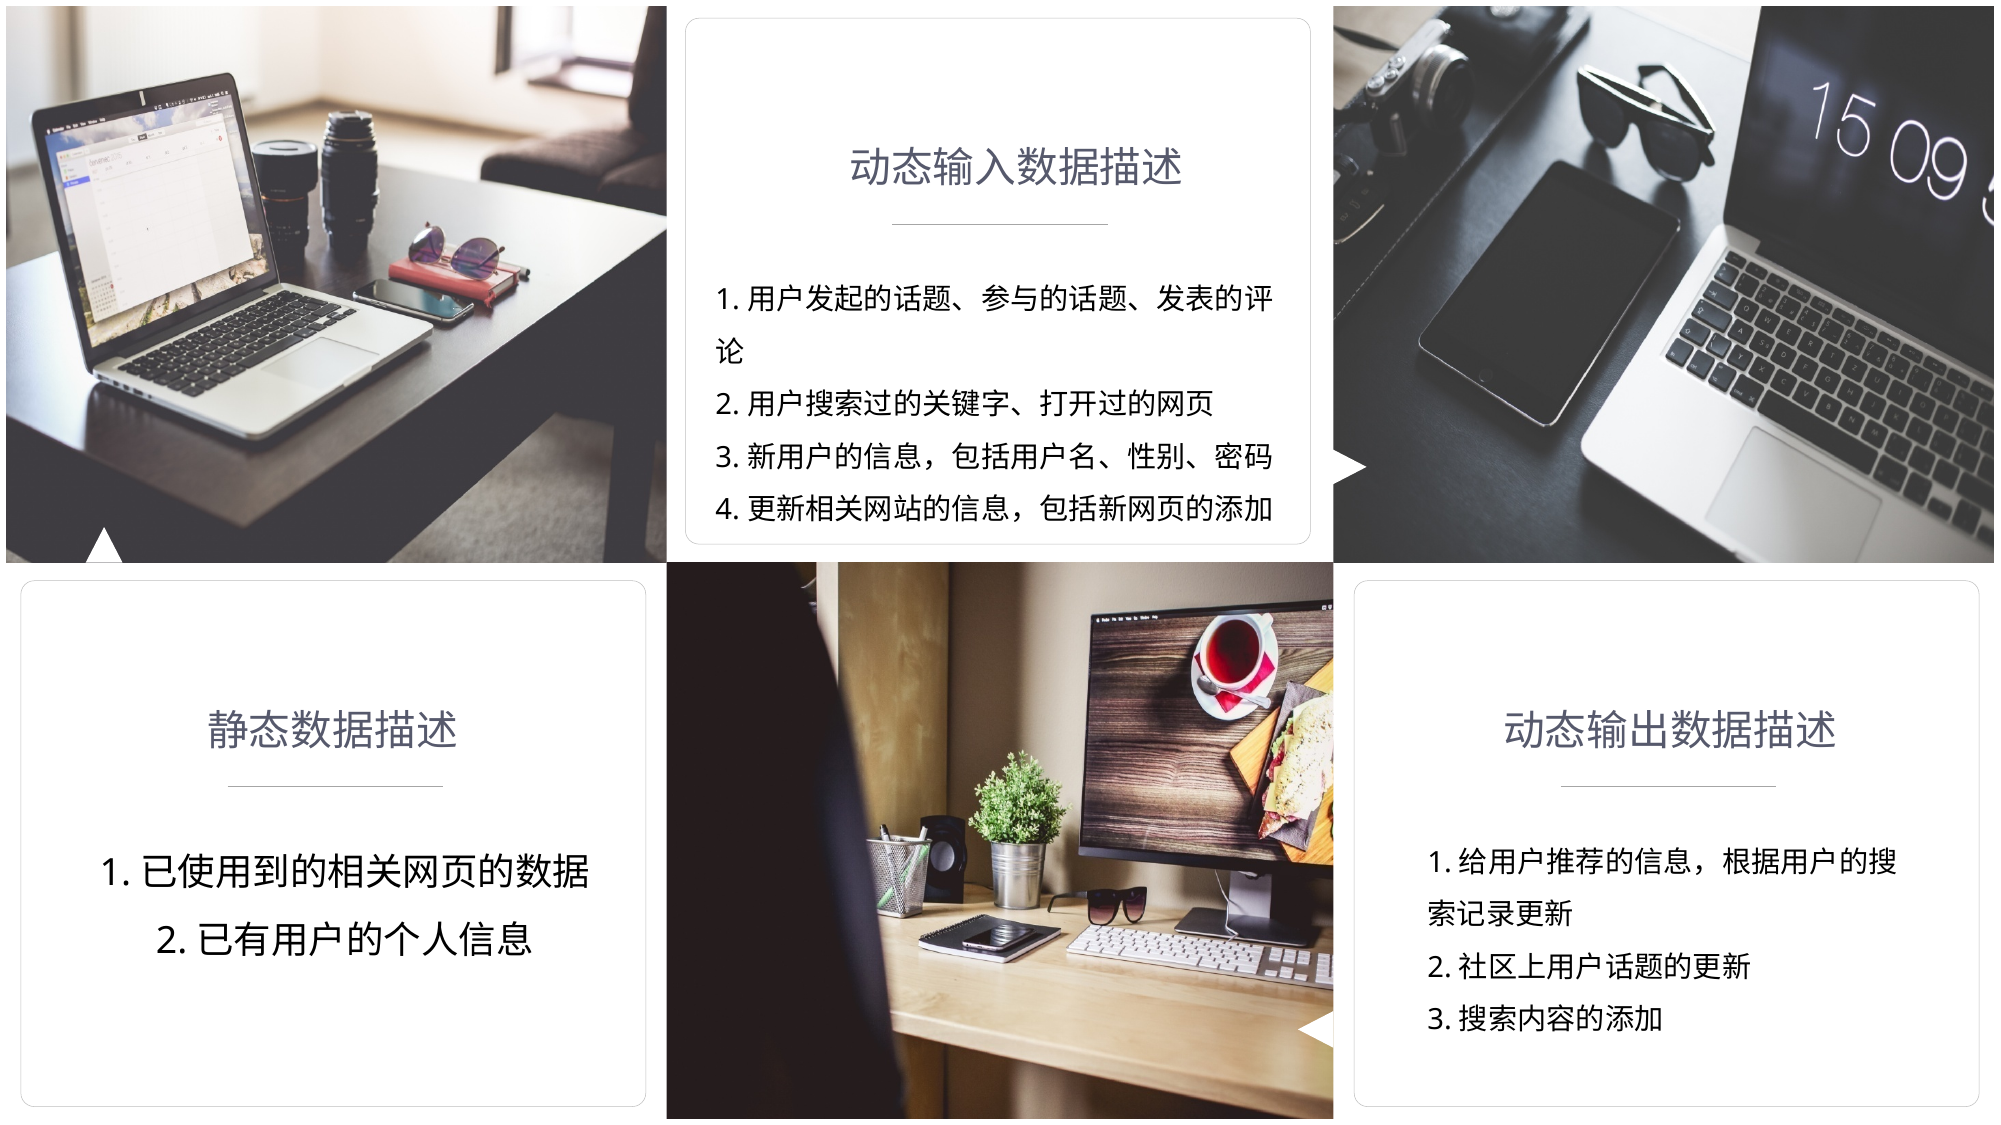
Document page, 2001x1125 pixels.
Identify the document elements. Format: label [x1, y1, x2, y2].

text_box [1354, 580, 1980, 1107]
text_box [1295, 1009, 1335, 1050]
text_box [685, 18, 1317, 545]
text_box [20, 580, 646, 1107]
text_box [84, 524, 125, 564]
text_box [0, 0, 2000, 1125]
text_box [1330, 446, 1369, 487]
